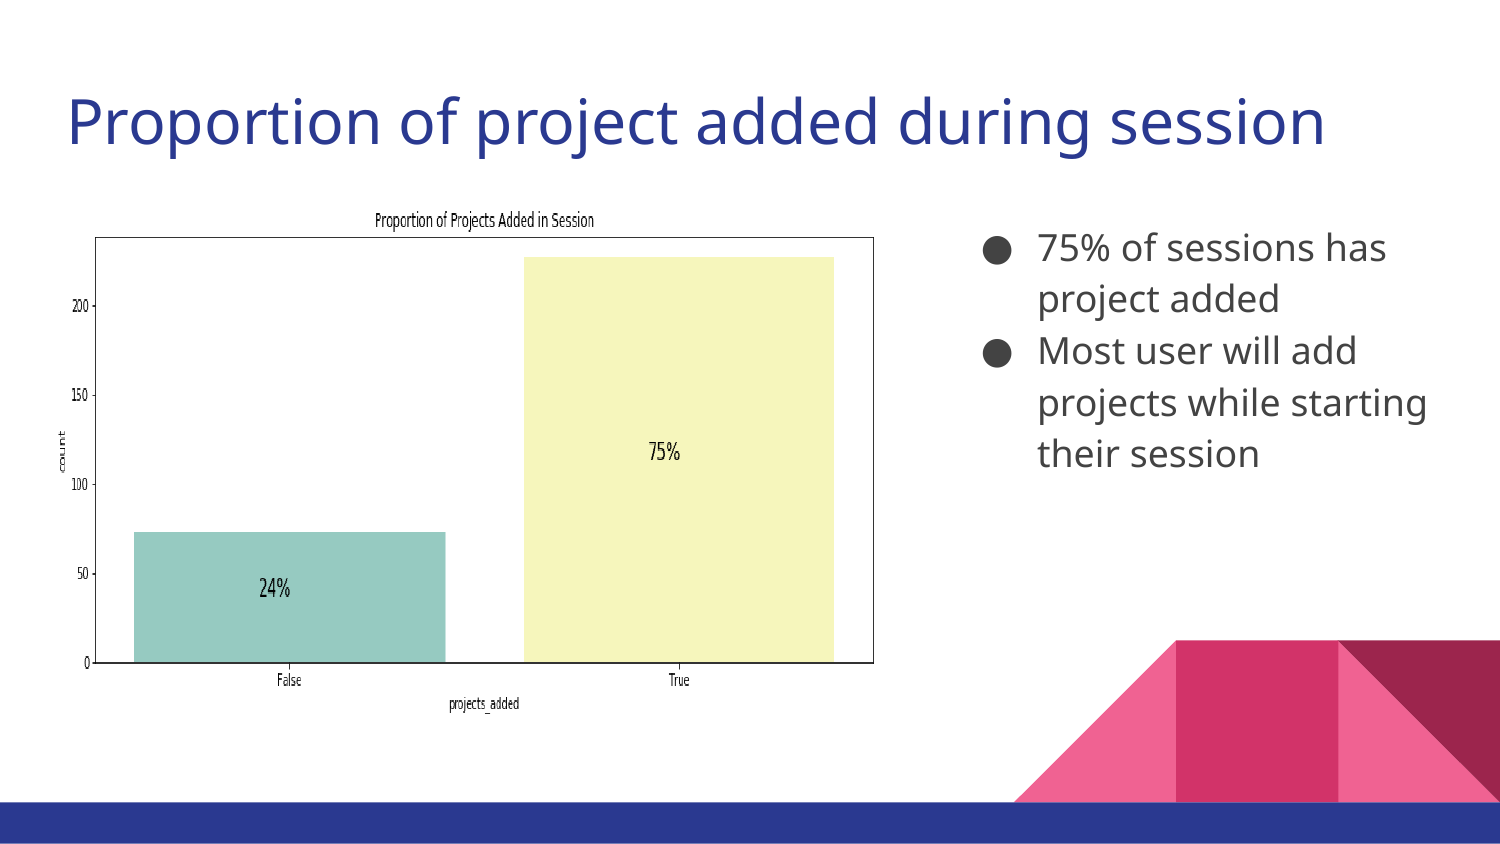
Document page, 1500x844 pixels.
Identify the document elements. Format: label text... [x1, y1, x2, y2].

title Proportion of project added during session [51, 67, 1449, 167]
list 75% of sessions has project added Most user will add projects while starting their session [947, 201, 1449, 615]
picture [50, 201, 879, 724]
